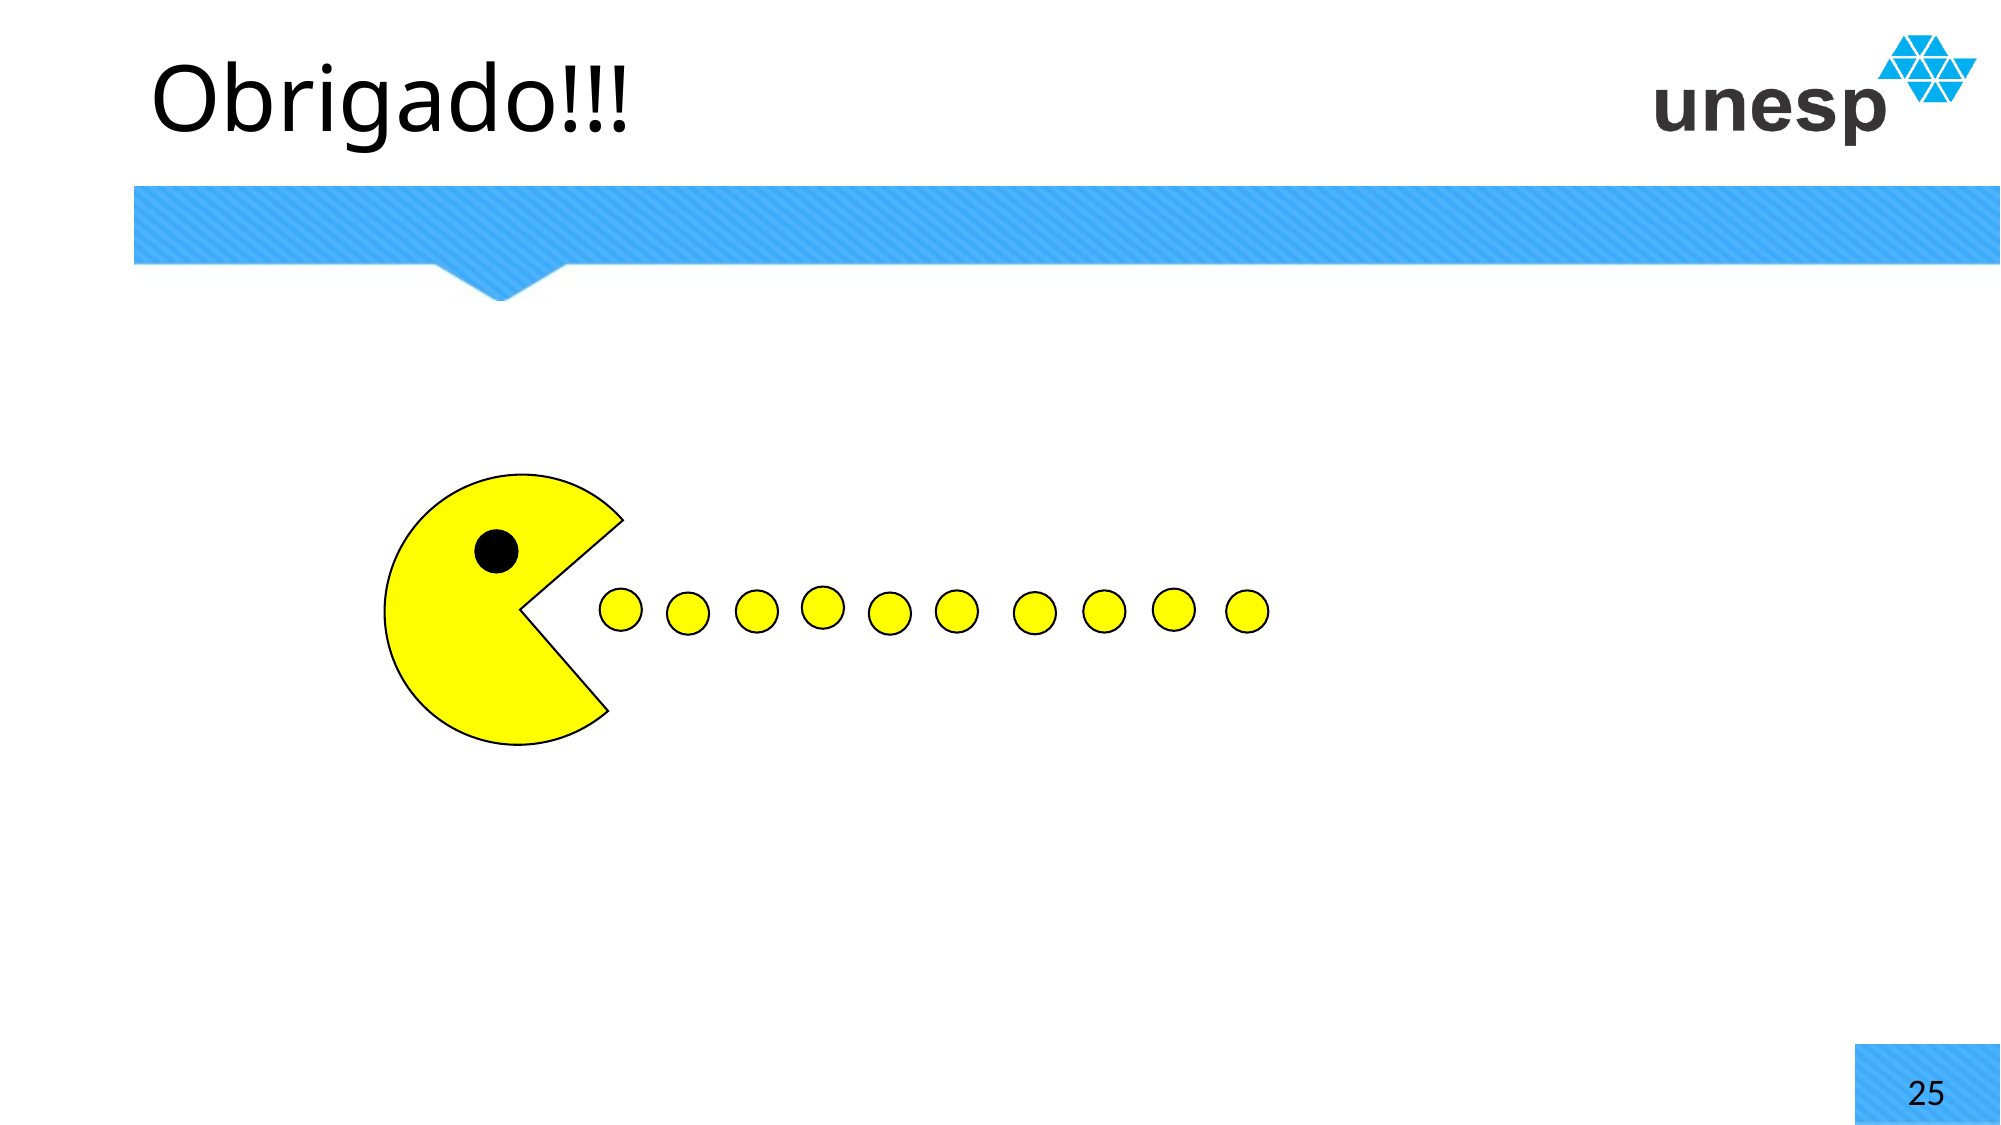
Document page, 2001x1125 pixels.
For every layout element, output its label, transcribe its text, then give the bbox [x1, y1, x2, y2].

text_box [867, 591, 913, 636]
text_box [934, 589, 980, 634]
text_box [383, 473, 625, 746]
text_box [598, 587, 643, 632]
picture [134, 186, 2000, 301]
text_box [1012, 591, 1058, 636]
text_box [1225, 589, 1270, 634]
picture [1656, 35, 1977, 146]
text_box [665, 591, 711, 636]
title Obrigado!!! [134, 22, 1551, 182]
text_box [800, 585, 846, 630]
text_box [1151, 587, 1197, 632]
text_box [734, 589, 780, 634]
text_box [474, 529, 519, 574]
picture [1855, 1044, 2000, 1125]
text_box [1082, 589, 1127, 634]
